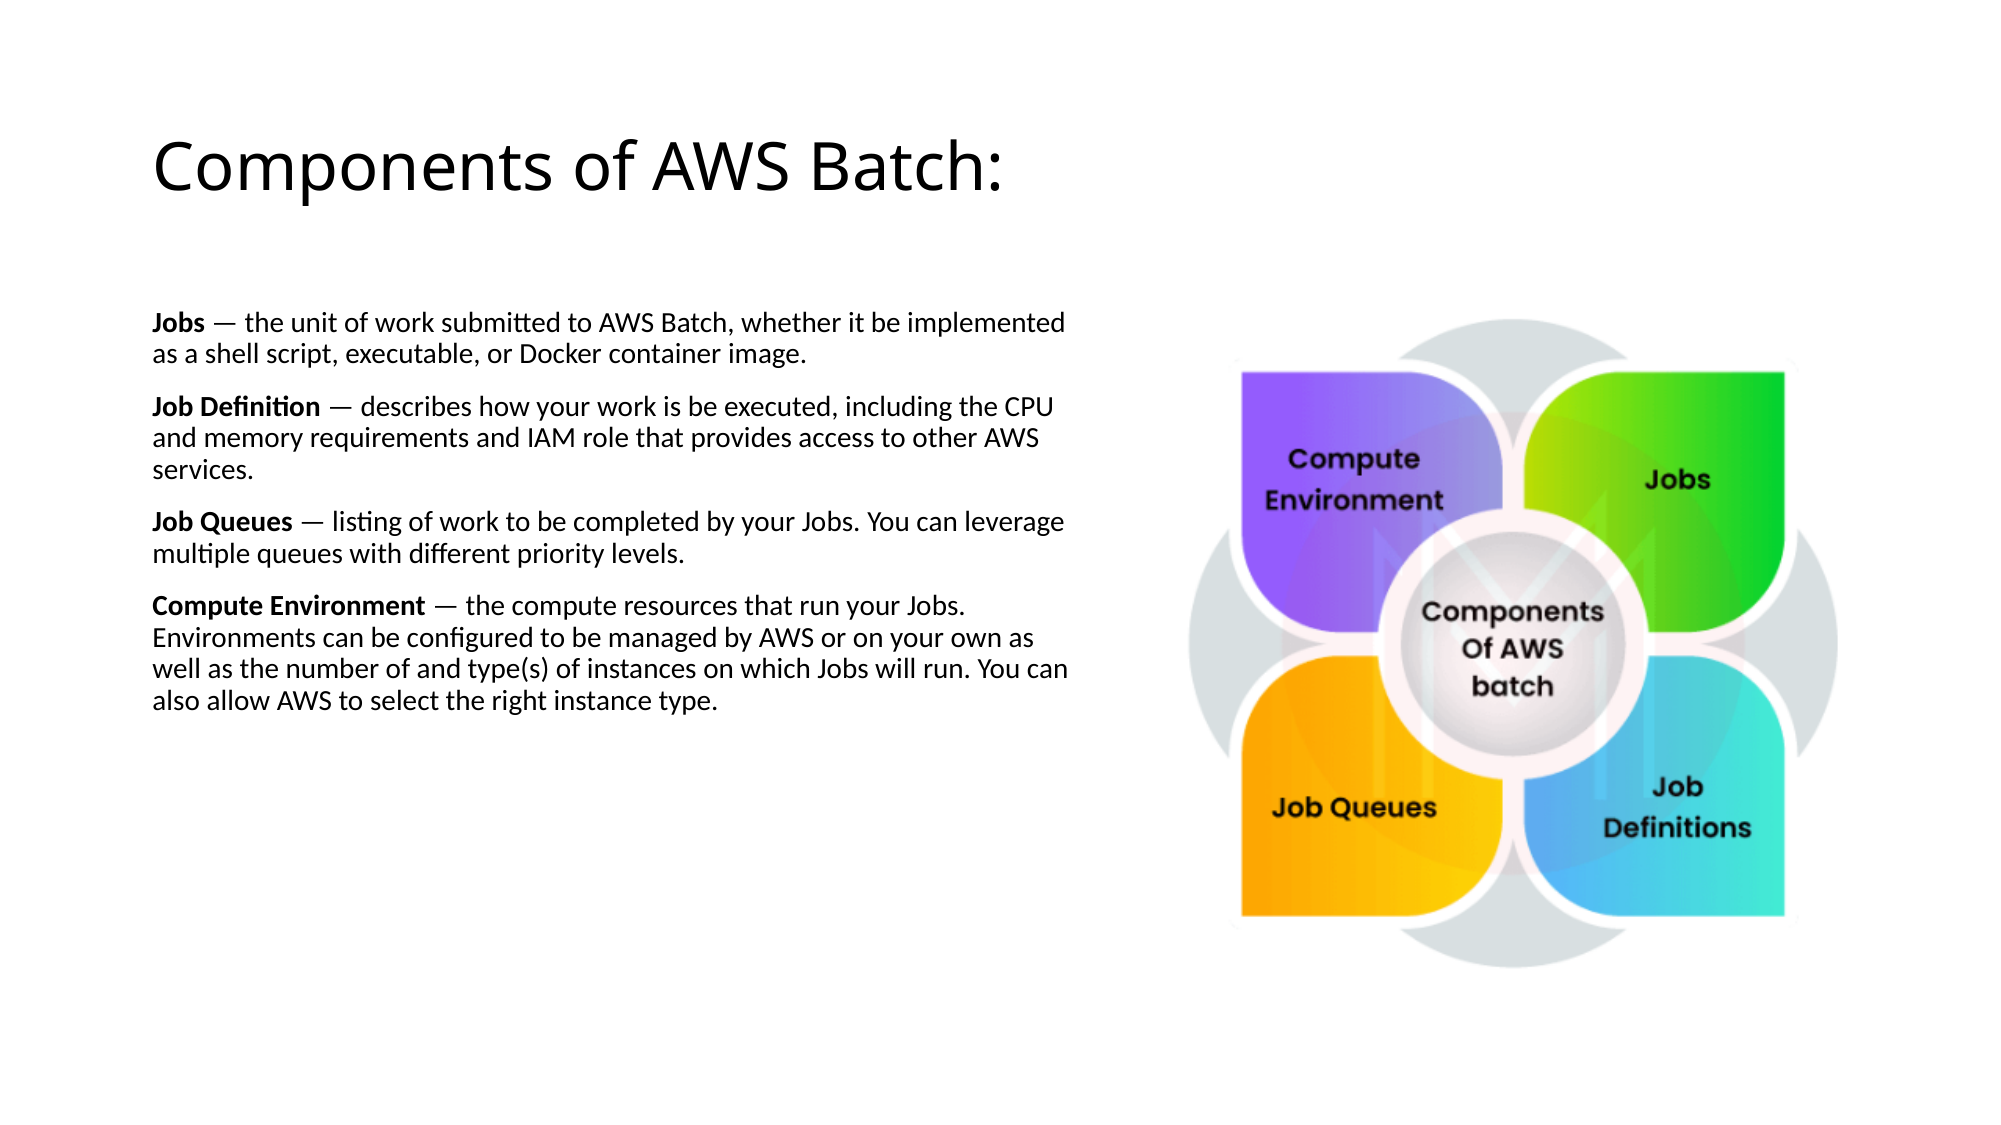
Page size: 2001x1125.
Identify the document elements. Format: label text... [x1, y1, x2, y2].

picture [1149, 299, 1863, 989]
title Components of AWS Batch: [137, 59, 1863, 278]
list Jobs — the unit of work submitted to AWS Batch, whether it be implemented as a shell script, executable, or Docker container image. Job Definition — describes how your work is be executed, including the CPU and memory requirements and IAM role that provides access to other AWS services. Job Queues — listing of work to be completed by your Jobs. You can leverage multiple queues with different priority levels. Compute Environment — the compute resources that run your Jobs. Environments can be configured to be managed by AWS or on your own as well as the number of and type(s) of instances on which Jobs will run. You can also allow AWS to select the right instance type. [137, 299, 1094, 1014]
